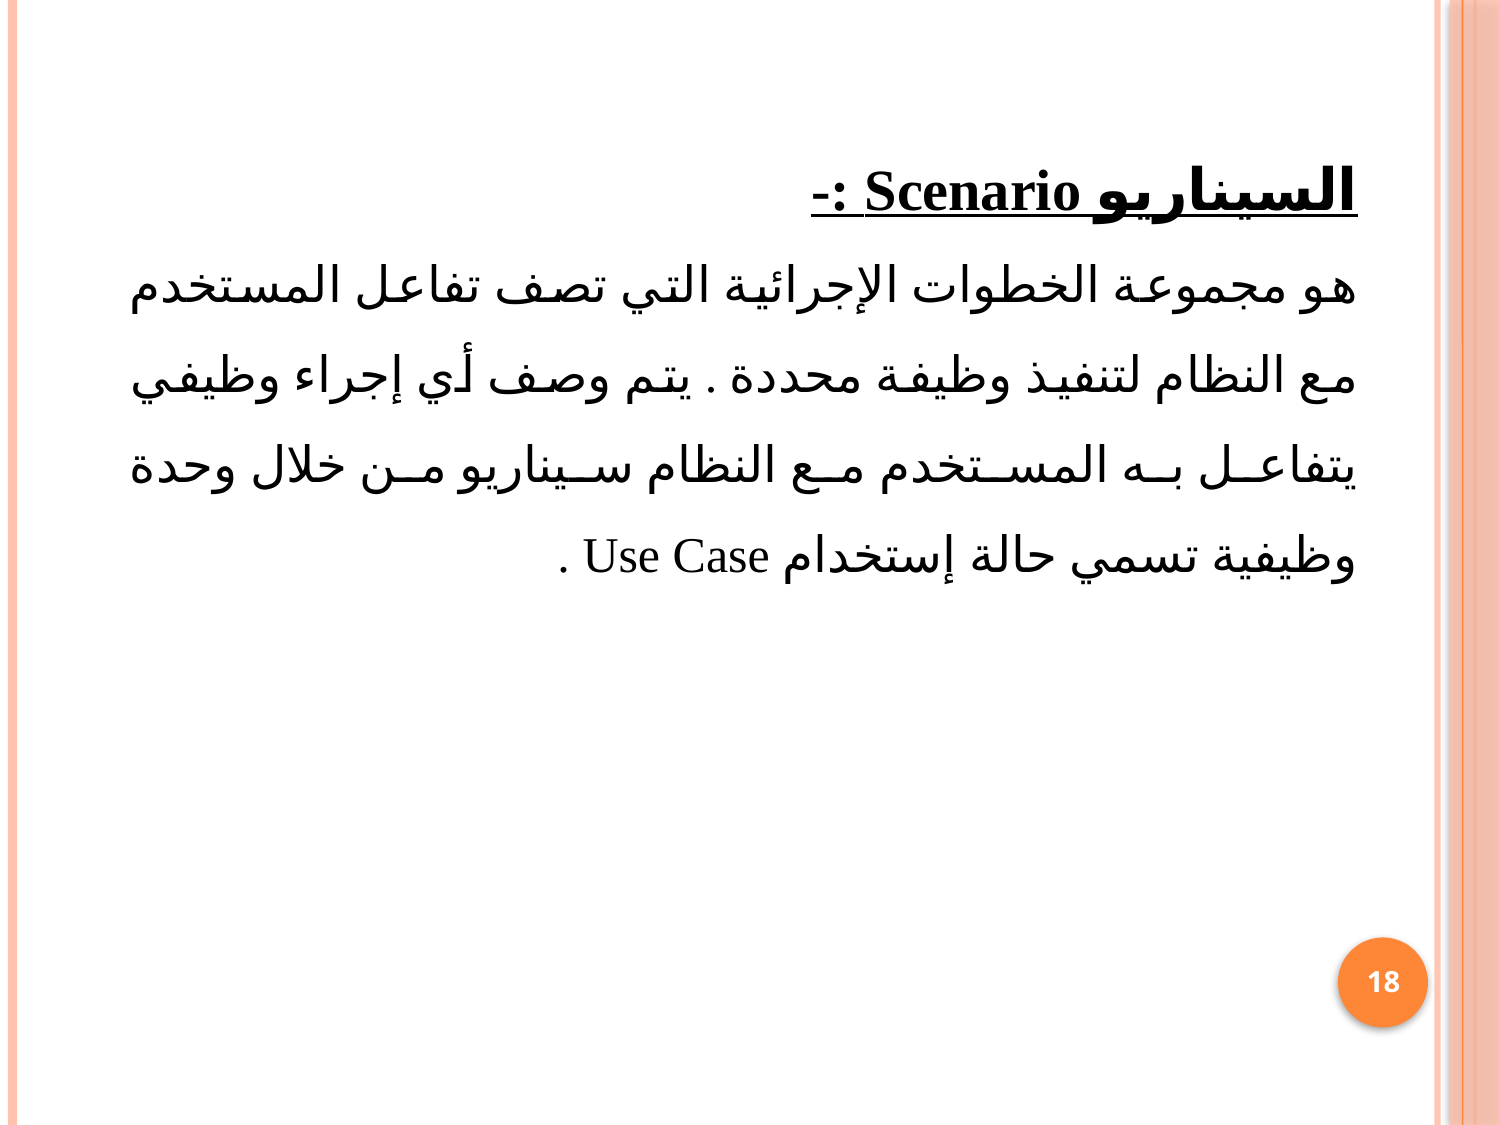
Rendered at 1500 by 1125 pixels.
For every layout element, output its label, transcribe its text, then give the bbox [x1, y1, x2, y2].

text_box السيناريو Scenario :- هو مجموعة الخطوات الإجرائية التي تصف تفاعل المستخدم مع النظام لتنفيذ وظيفة محددة . يتم وصف أي إجراء وظيفي يتفاعل به المستخدم مع النظام سيناريو من خلال وحدة وظيفية تسمي حالة إستخدام Use Case . [130, 117, 1358, 583]
slide_number 18 [1333, 940, 1434, 1027]
